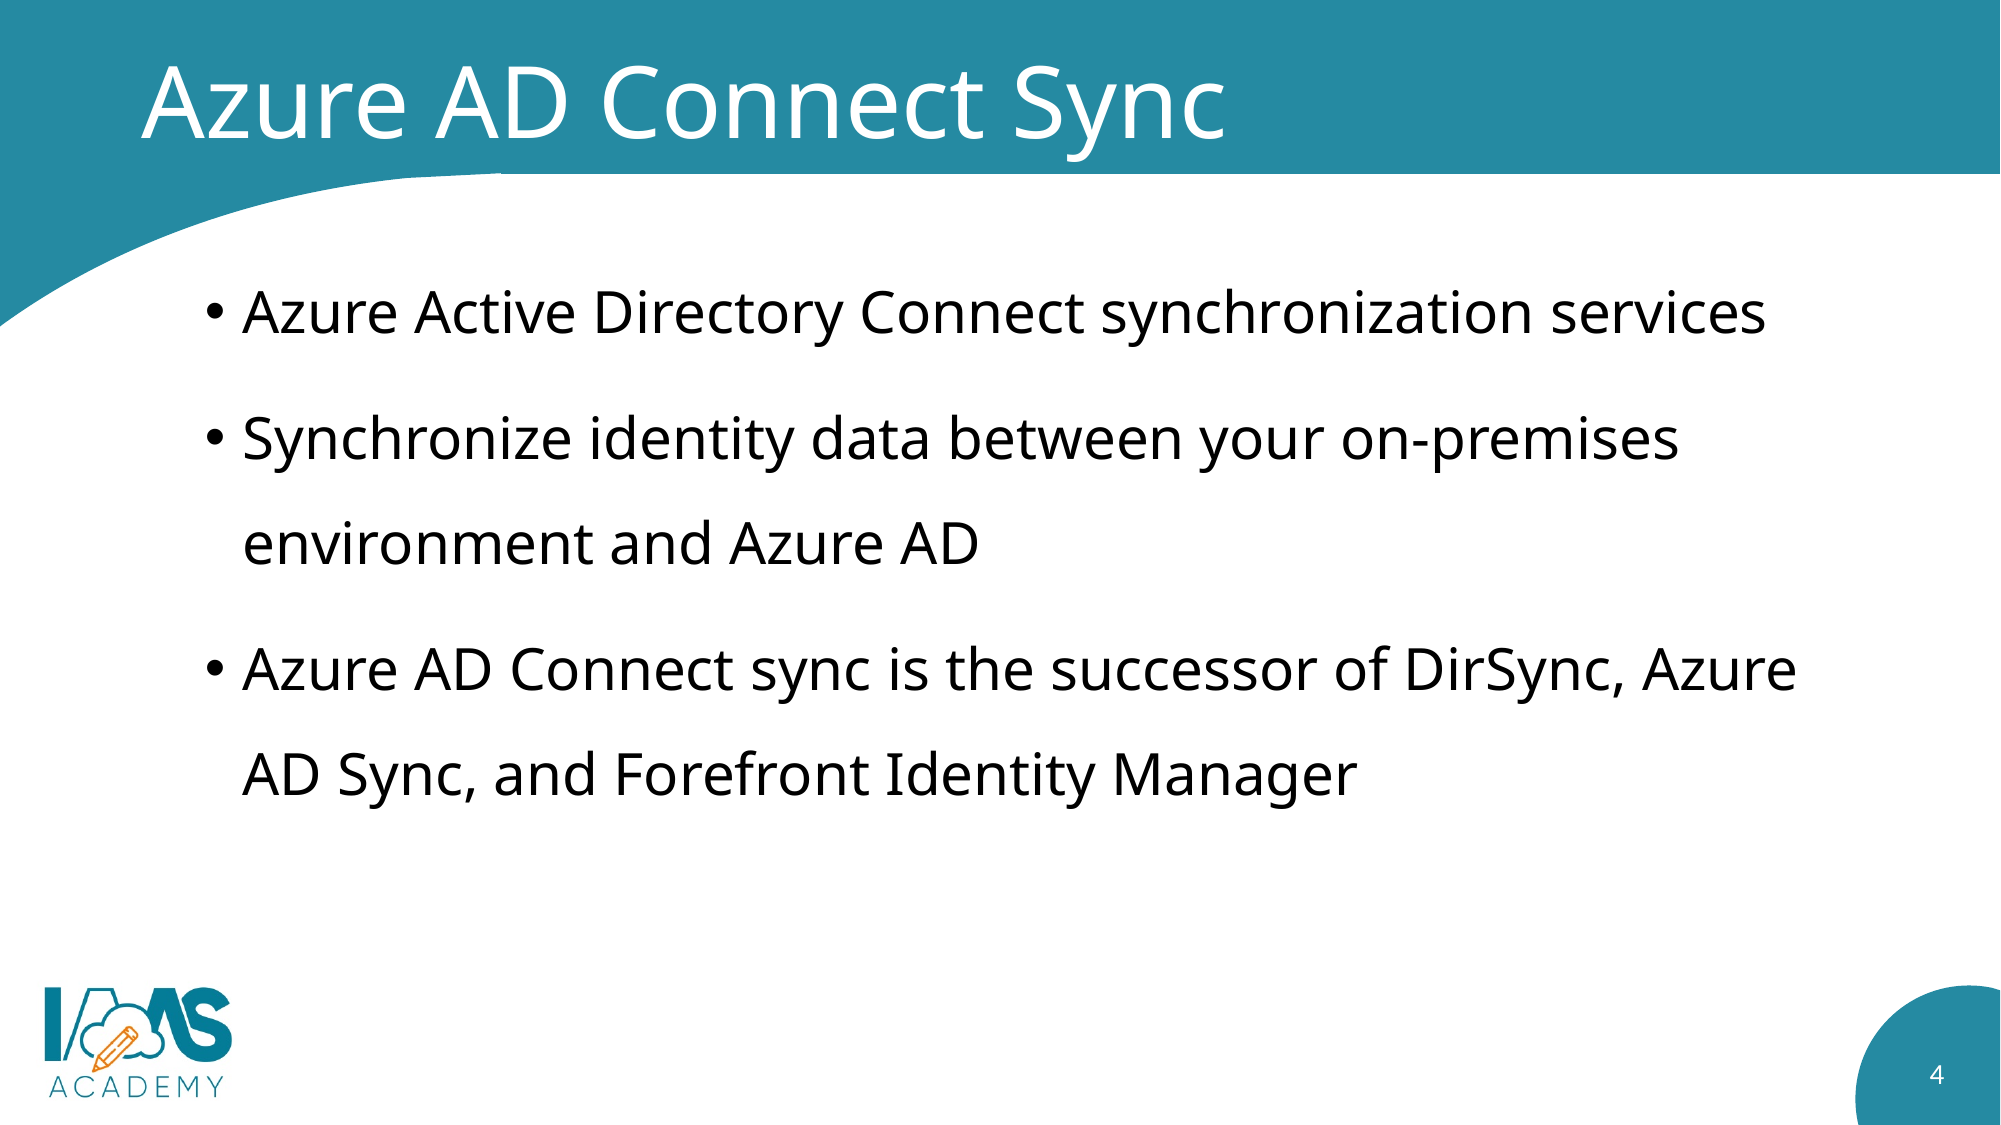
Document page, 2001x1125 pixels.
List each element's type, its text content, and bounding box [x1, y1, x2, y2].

picture [36, 953, 239, 1103]
list Azure Active Directory Connect synchronization services Synchronize identity data between your on-premises environment and Azure AD Azure AD Connect sync is the successor of DirSync, Azure AD Sync, and Forefront Identity Manager [189, 232, 1863, 1014]
slide_number 4 [1509, 1042, 1960, 1103]
title Azure AD Connect Sync [126, 35, 1852, 178]
